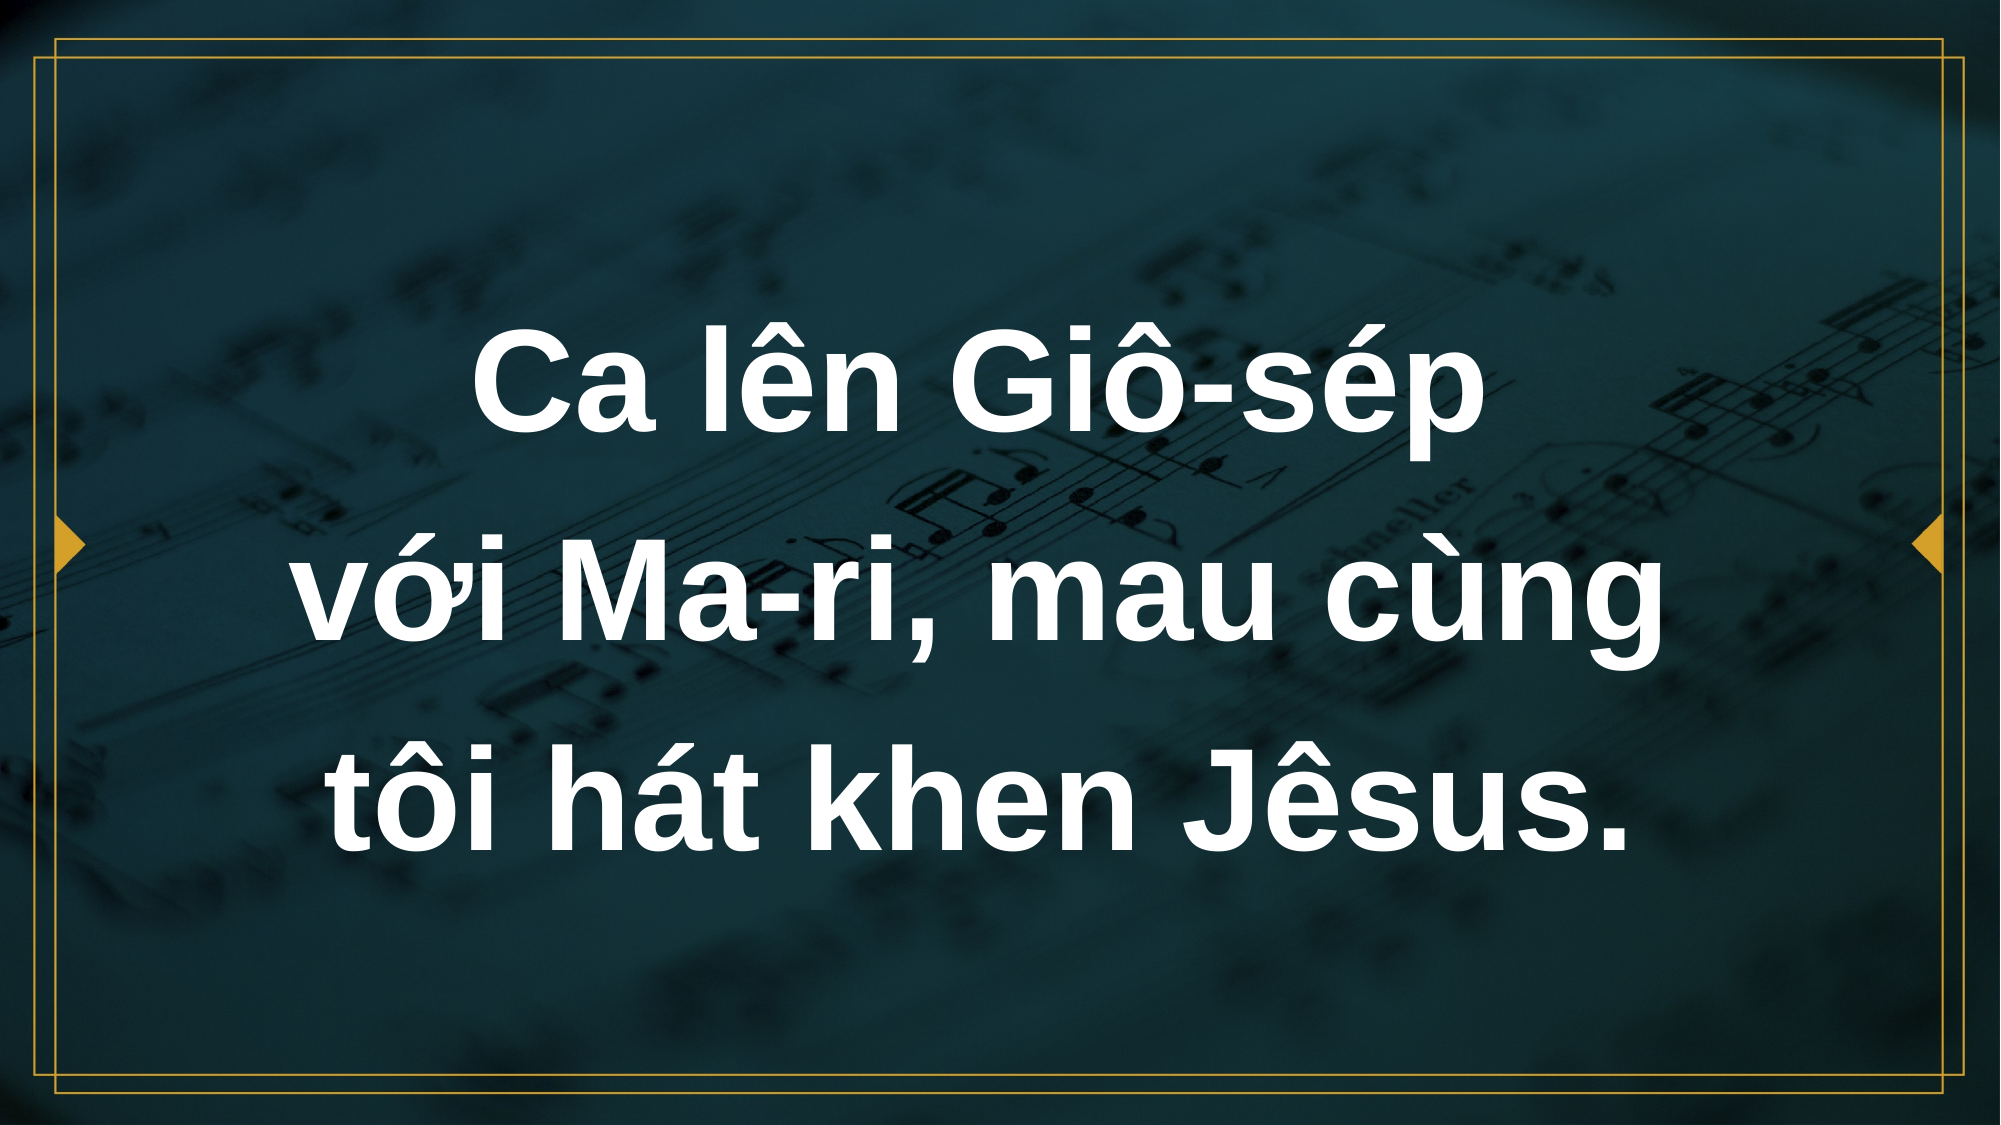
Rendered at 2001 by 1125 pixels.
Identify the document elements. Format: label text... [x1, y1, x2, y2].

title Ca lên Giô-sép với Ma-ri, mau cùng tôi hát khen Jêsus. [55, 53, 1945, 1077]
picture [0, 0, 2000, 1125]
